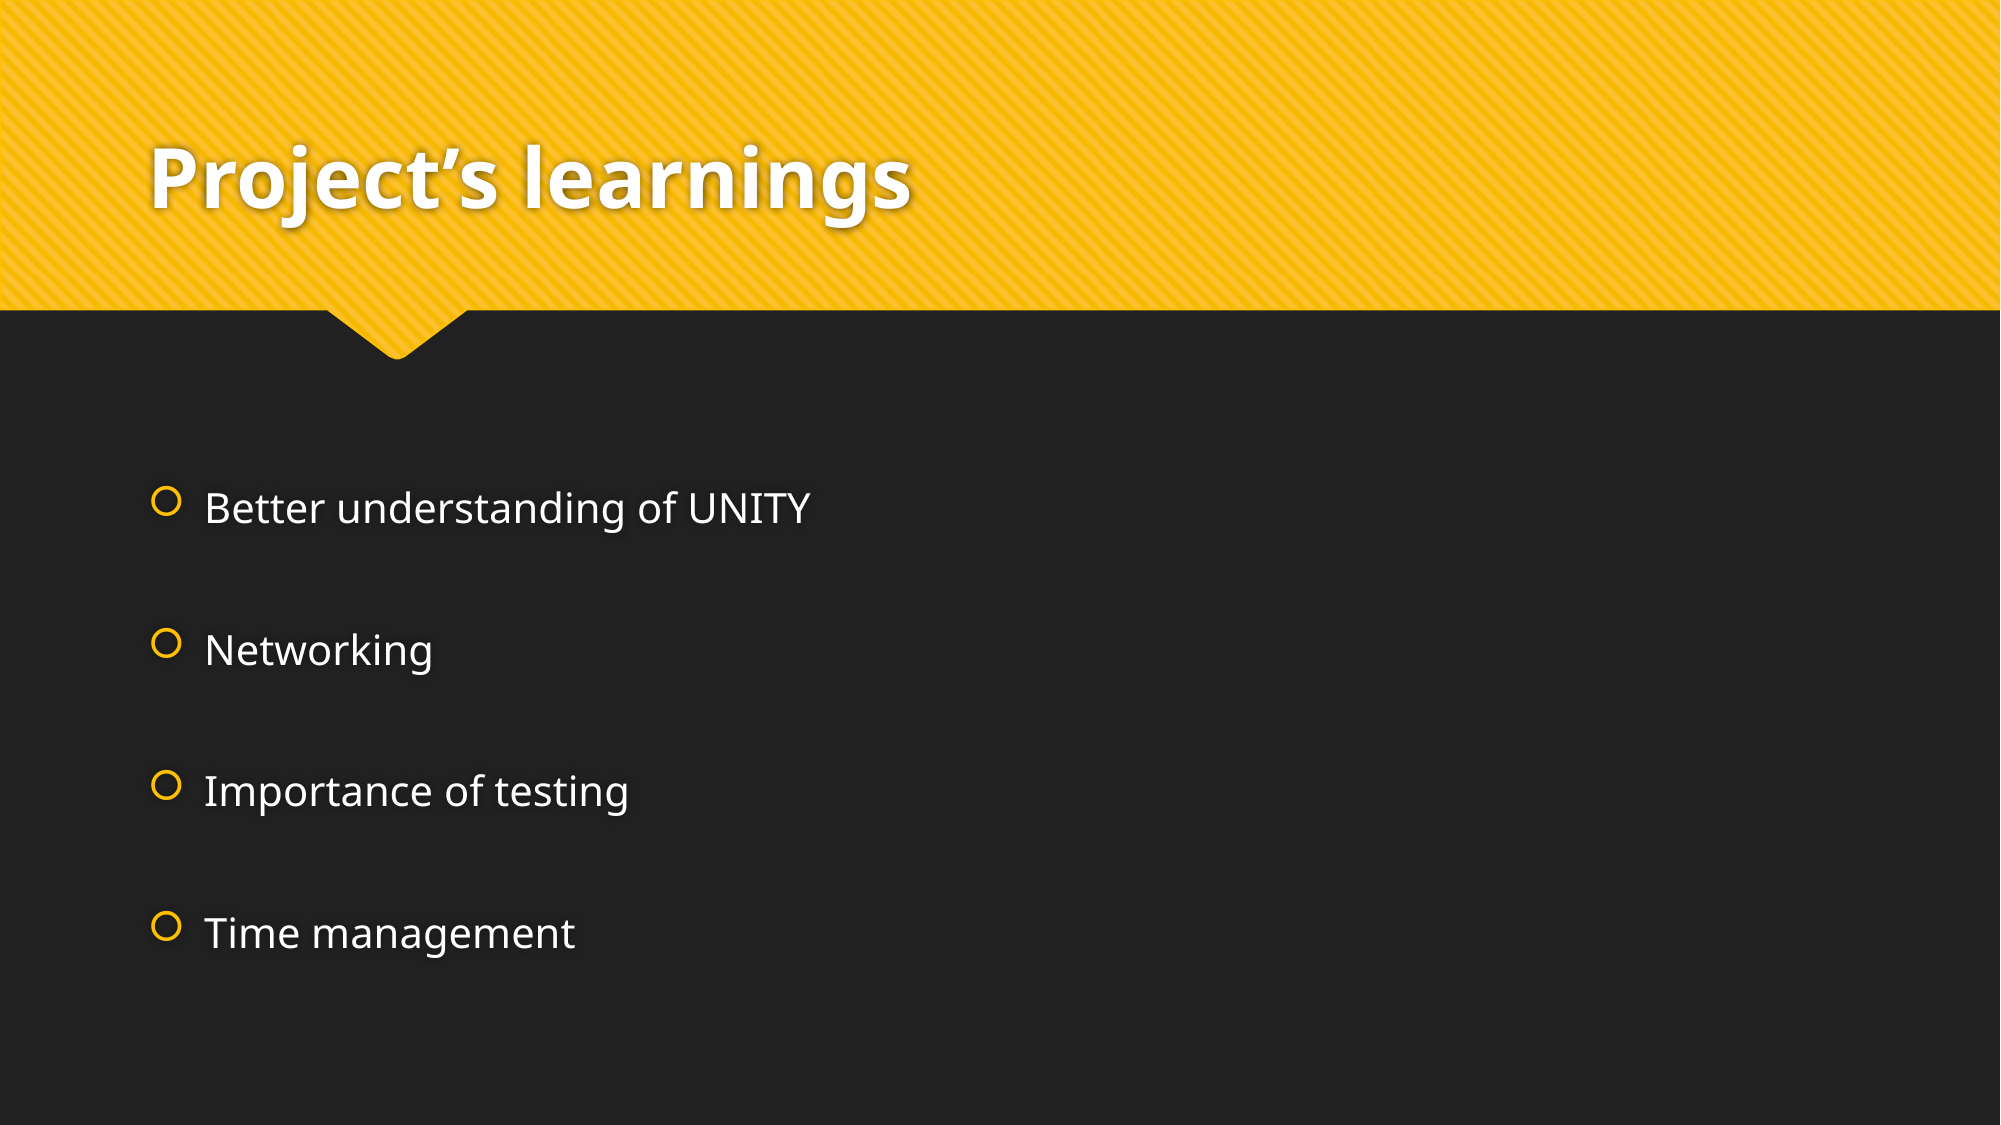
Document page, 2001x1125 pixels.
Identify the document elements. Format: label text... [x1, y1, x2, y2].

title Project’s learnings [132, 73, 1868, 233]
list Better understanding of UNITY Networking Importance of testing Time management [132, 430, 1034, 1008]
